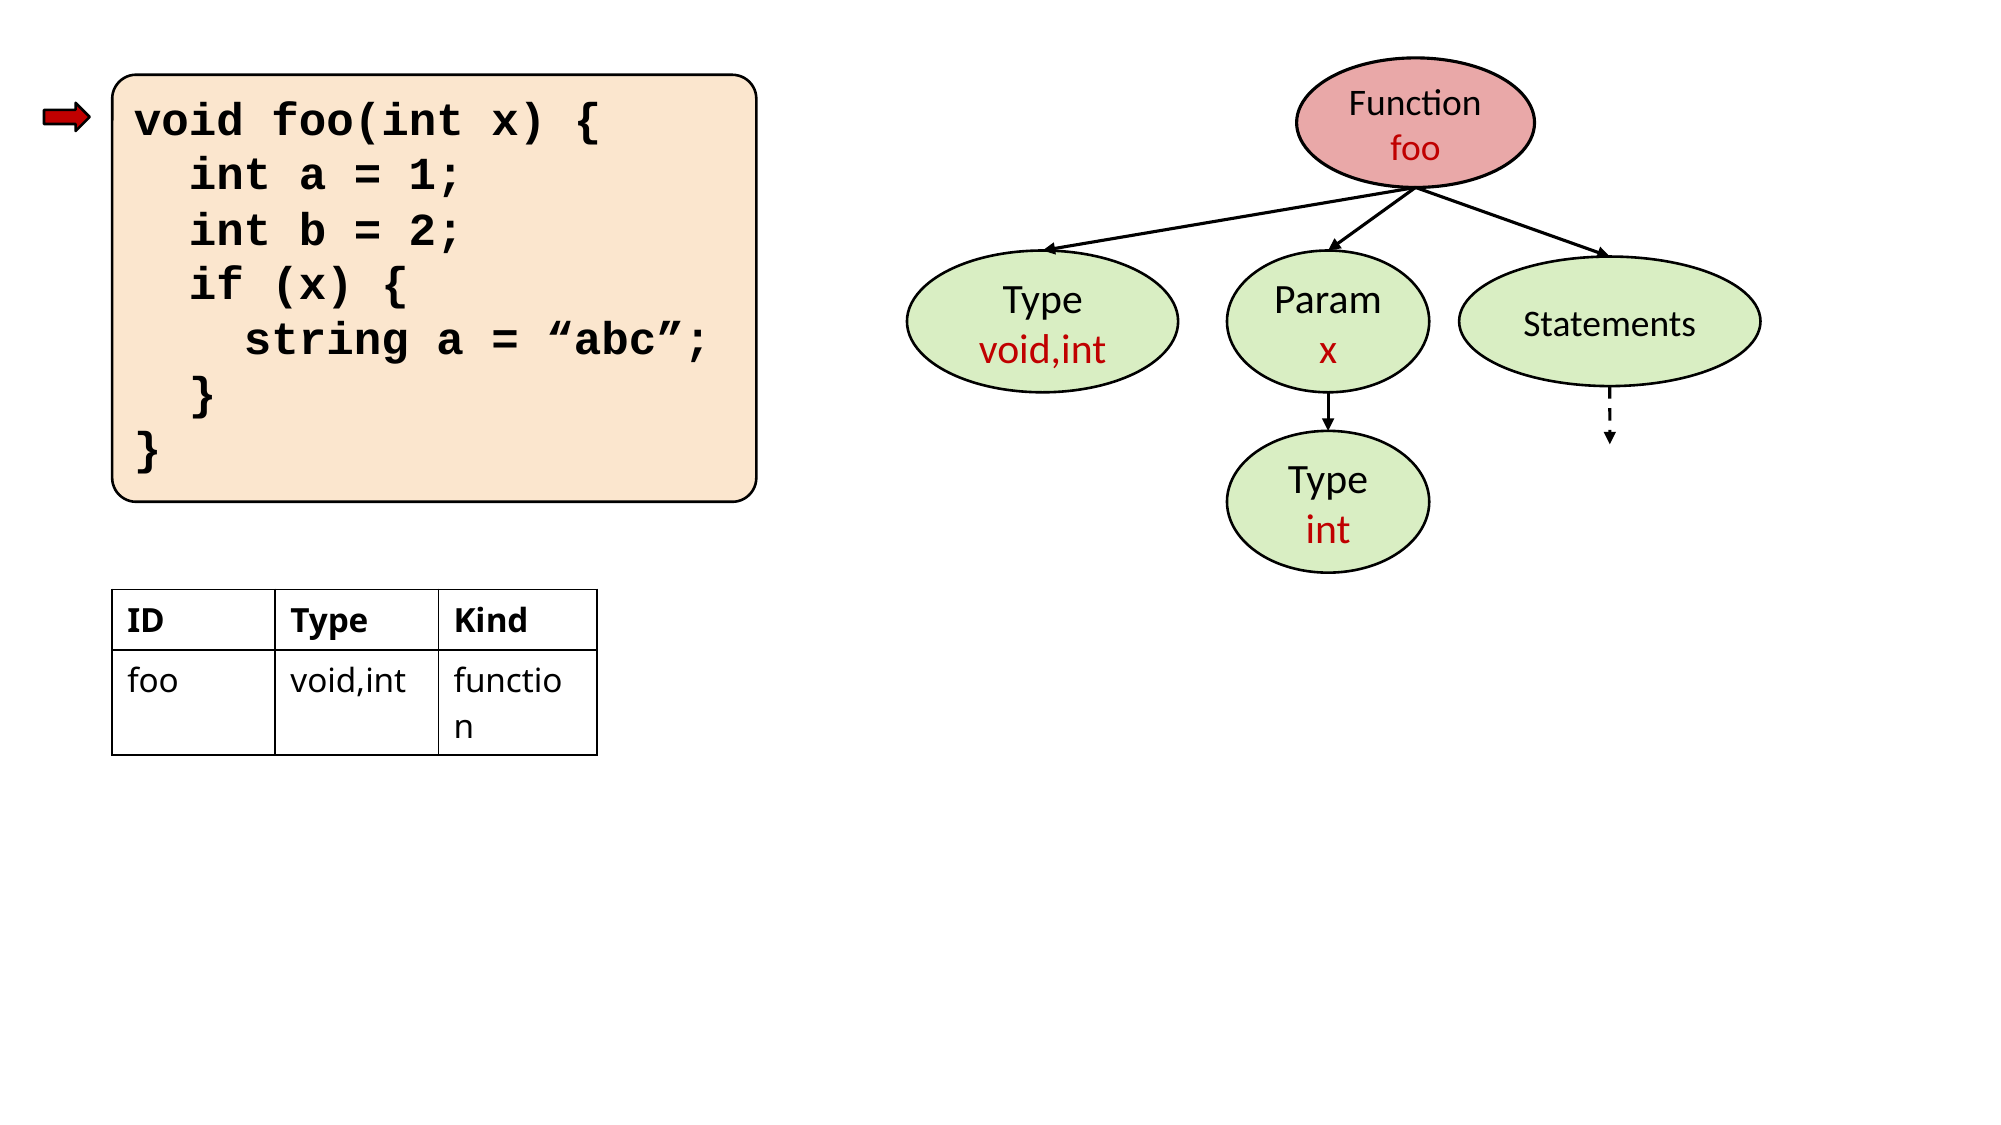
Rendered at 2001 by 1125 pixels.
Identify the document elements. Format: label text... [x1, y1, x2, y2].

text_box Type int [1225, 429, 1431, 574]
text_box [1042, 186, 1417, 251]
table_header Kind [439, 590, 596, 649]
table_cell void,int [276, 651, 438, 754]
table_cell function [439, 651, 596, 754]
text_box Param x [1225, 259, 1431, 394]
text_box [1422, 186, 1611, 258]
text_box Type void,int [905, 249, 1180, 394]
text_box Statements [1457, 255, 1762, 388]
text_box [42, 101, 91, 133]
table_header Type [276, 590, 438, 649]
text_box void foo(int x) { int a = 1; int b = 2; if (x) { string a = “abc”; } } [110, 73, 758, 504]
table_cell foo [113, 651, 274, 754]
table_header ID [113, 590, 274, 649]
text_box Function foo [1295, 56, 1536, 184]
